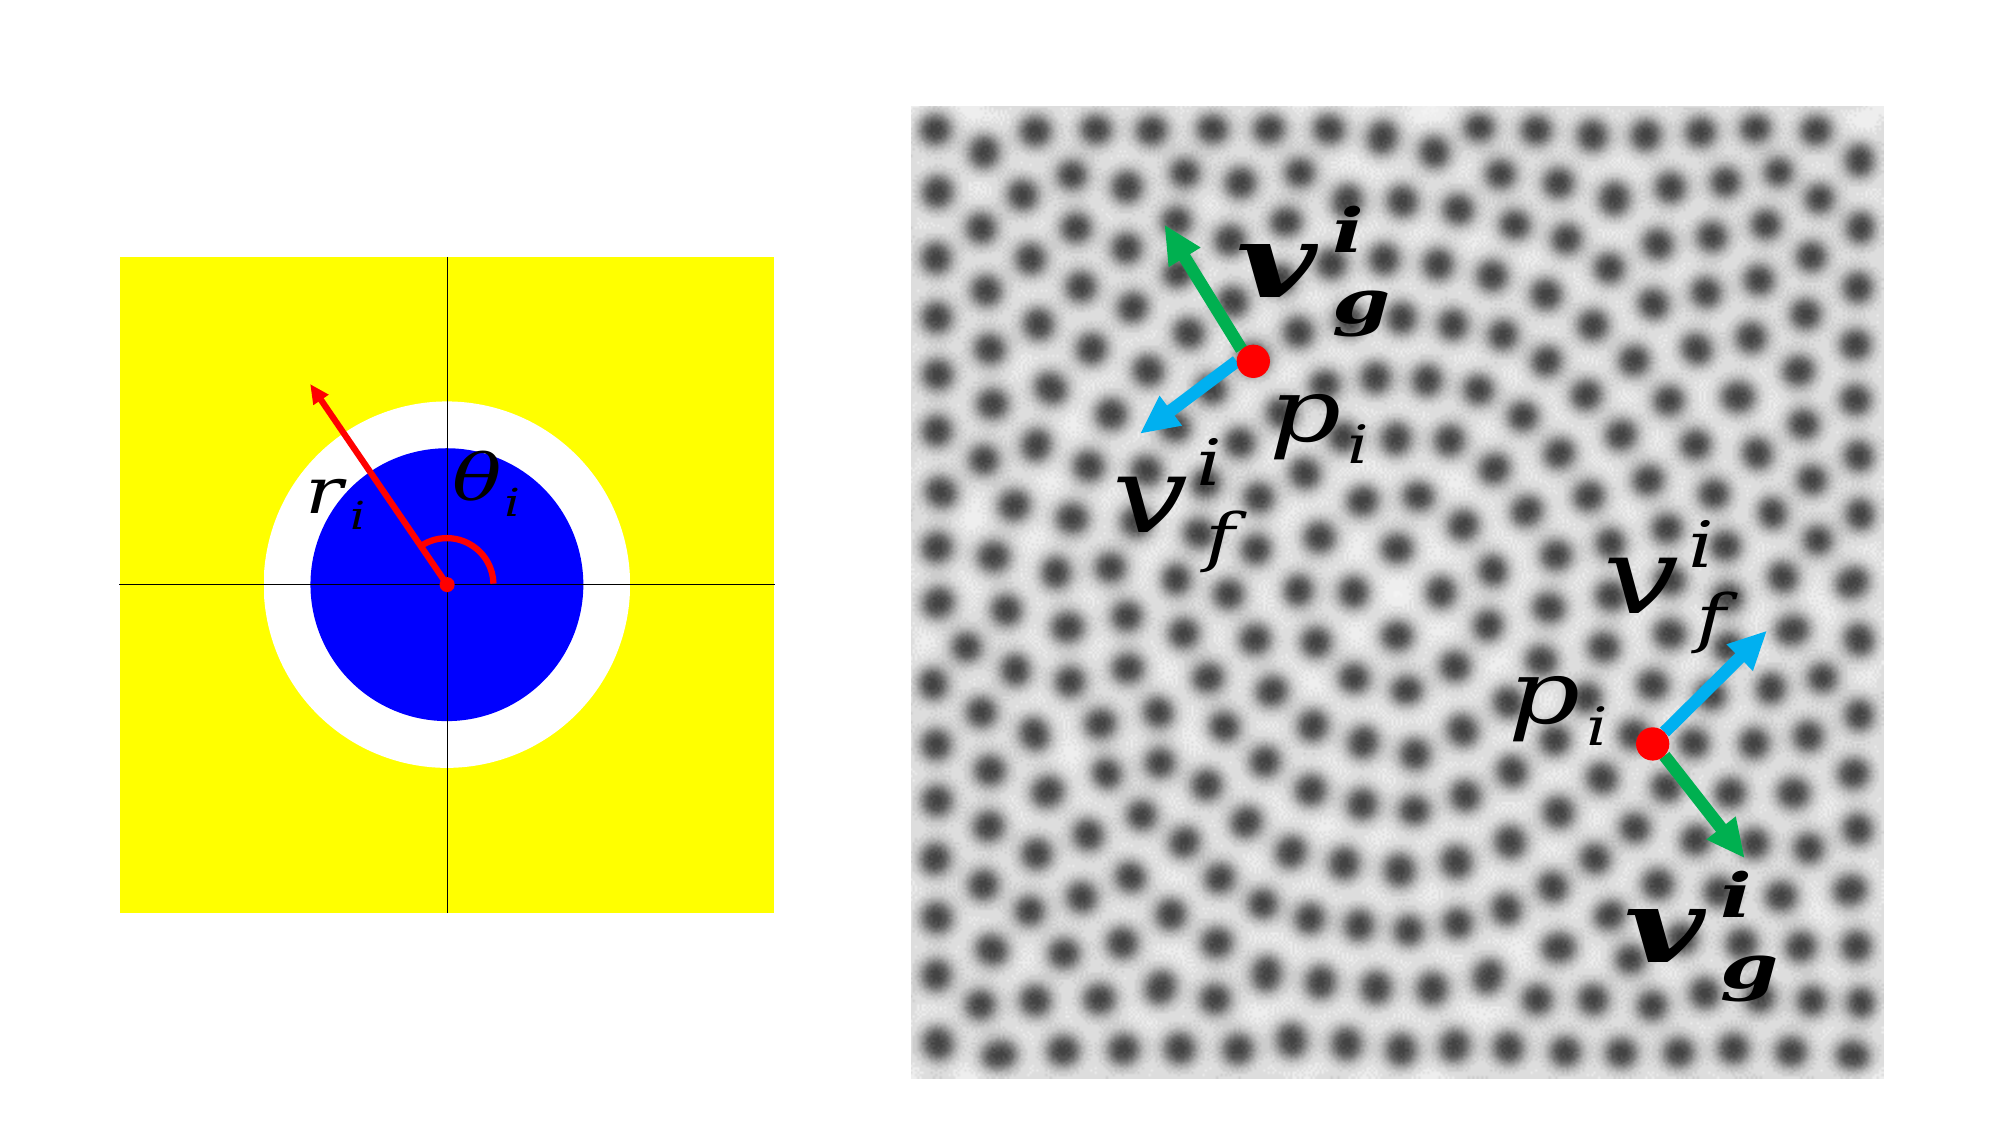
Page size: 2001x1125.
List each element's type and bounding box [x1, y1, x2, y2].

text_box [1664, 631, 1767, 733]
text_box [1664, 755, 1745, 858]
text_box [1164, 225, 1242, 350]
text_box [1140, 361, 1237, 434]
picture [911, 106, 1884, 1079]
text_box [118, 255, 775, 915]
